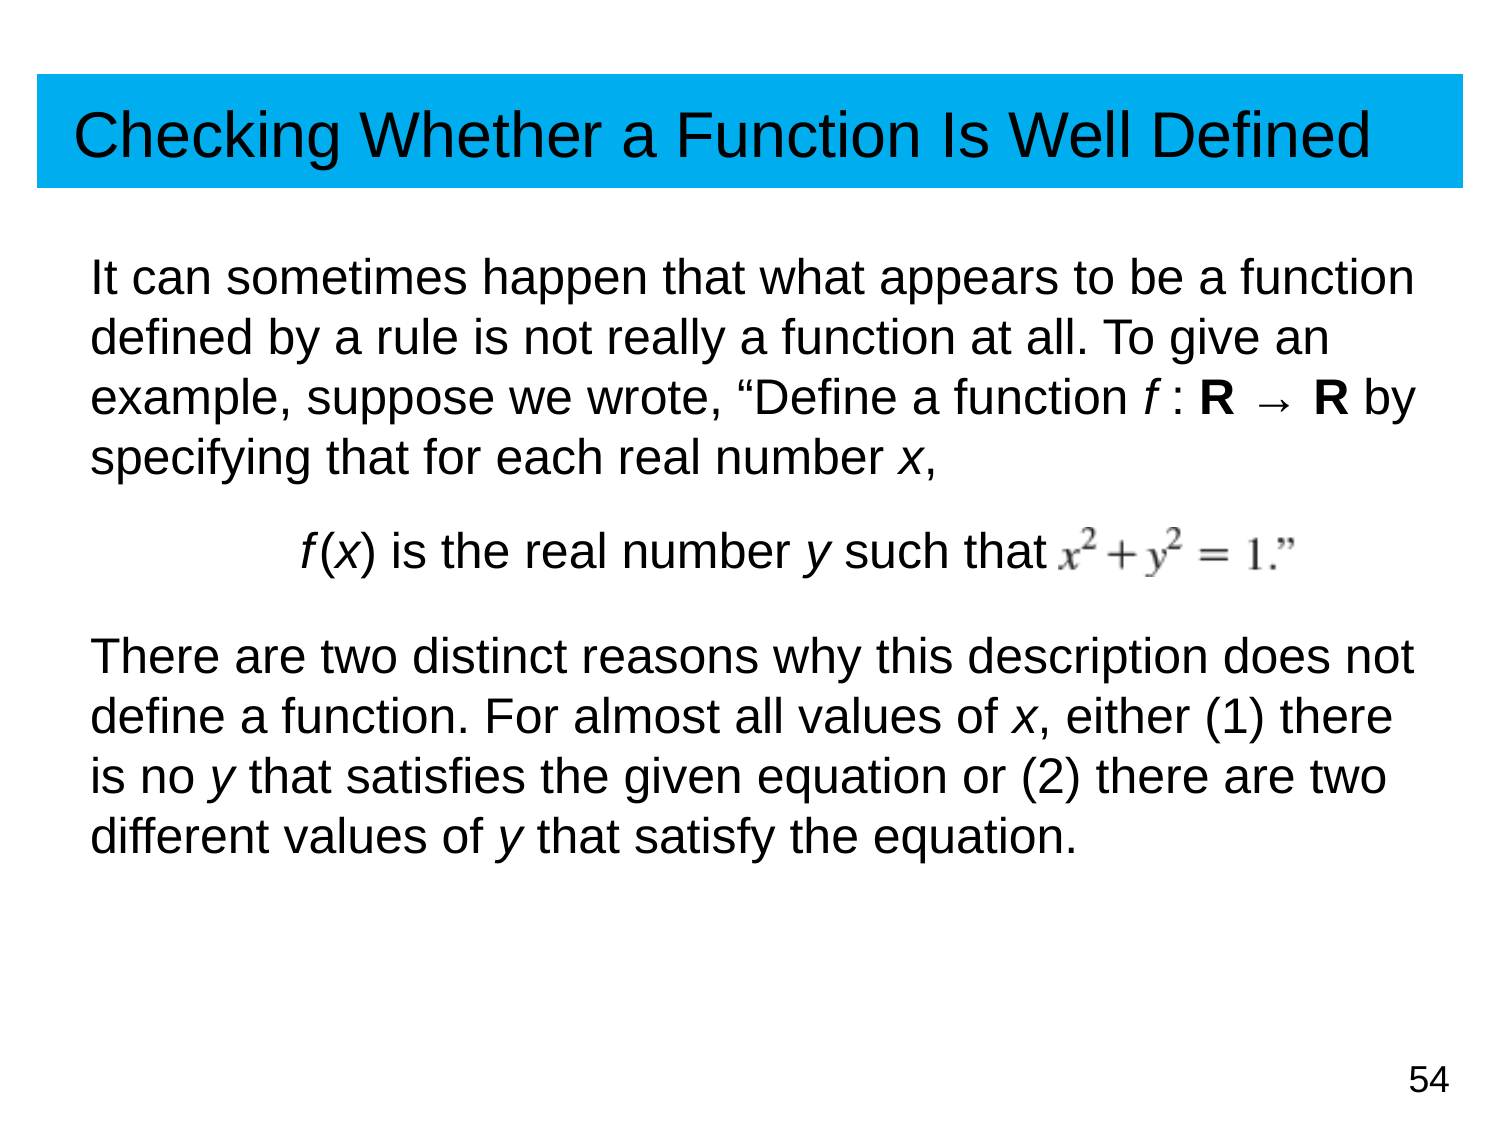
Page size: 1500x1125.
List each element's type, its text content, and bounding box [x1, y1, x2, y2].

title Checking Whether a Function Is Well Defined [58, 37, 1408, 225]
picture [1057, 526, 1299, 578]
list There are two distinct reasons why this description does not define a function. For almost all values of x, either (1) there is no y that satisfies the given equation or (2) there are two different values of y that satisfy the equation. [75, 616, 1438, 904]
list It can sometimes happen that what appears to be a function defined by a rule is not really a function at all. To give an example, suppose we wrote, “Define a function f : R → R by specifying that for each real number x, f (x) is the real number y such that [75, 237, 1438, 600]
